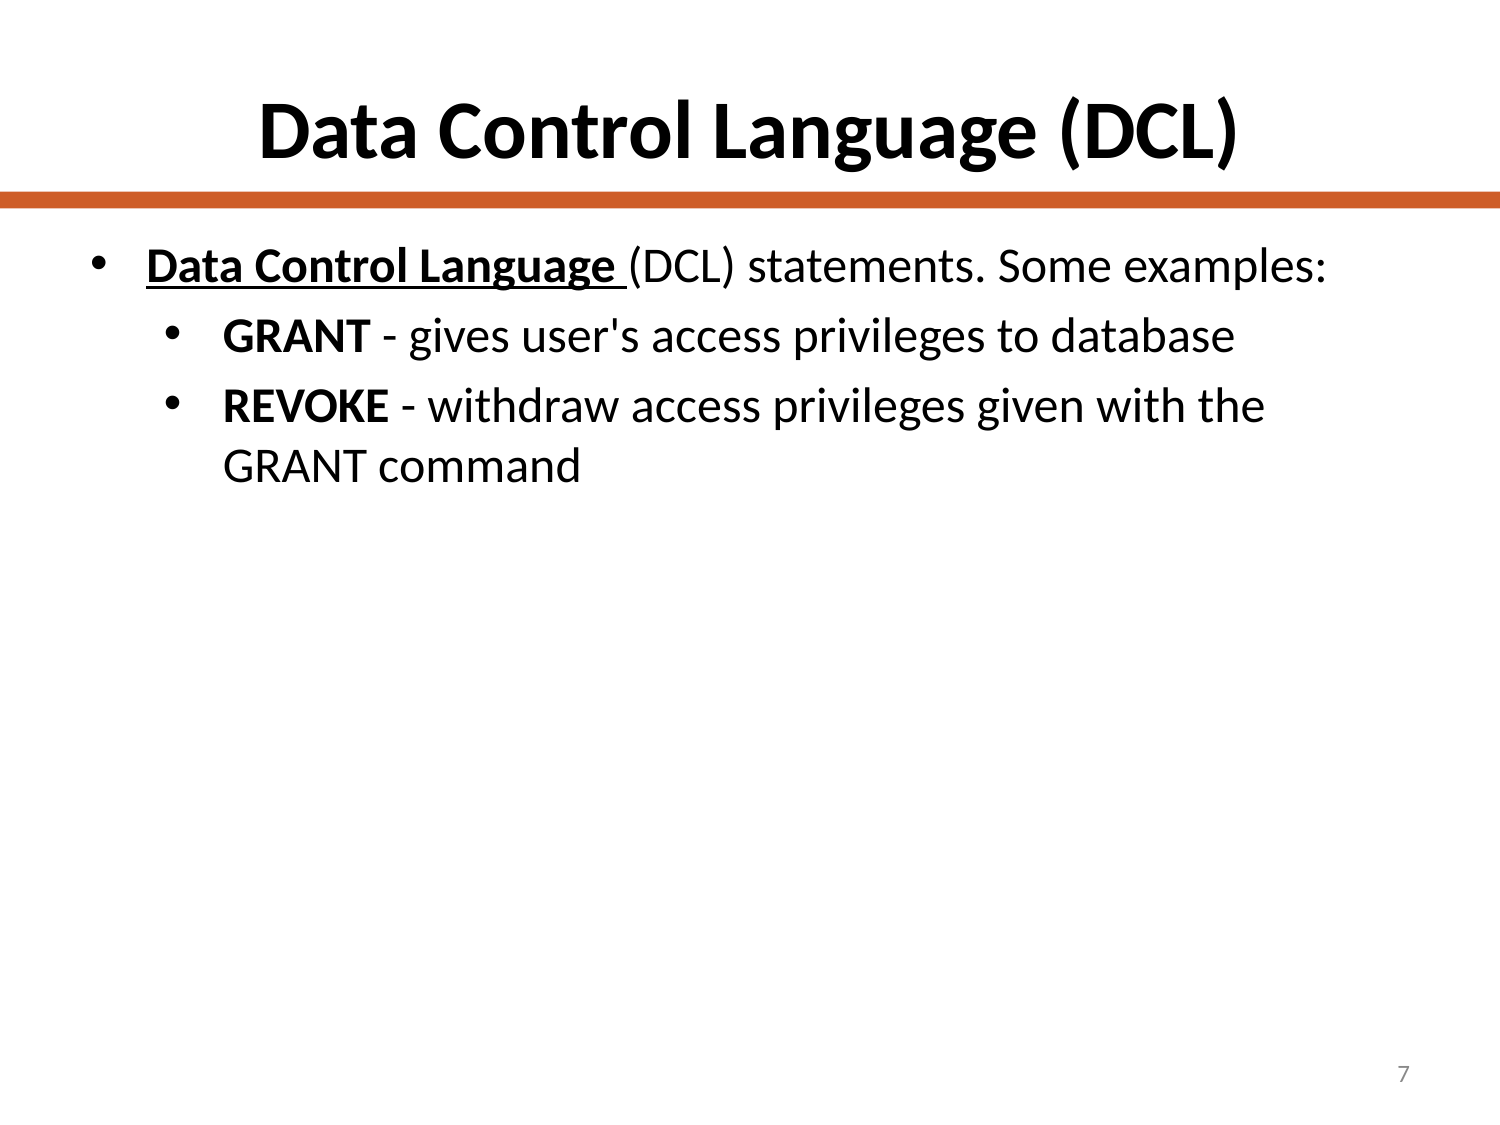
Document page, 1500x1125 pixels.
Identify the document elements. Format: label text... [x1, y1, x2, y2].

title Data Control Language (DCL) [75, 75, 1425, 175]
slide_number 7 [1074, 1042, 1425, 1103]
list Data Control Language (DCL) statements. Some examples: GRANT - gives user's access privileges to database REVOKE - withdraw access privileges given with the GRANT command [75, 224, 1425, 828]
